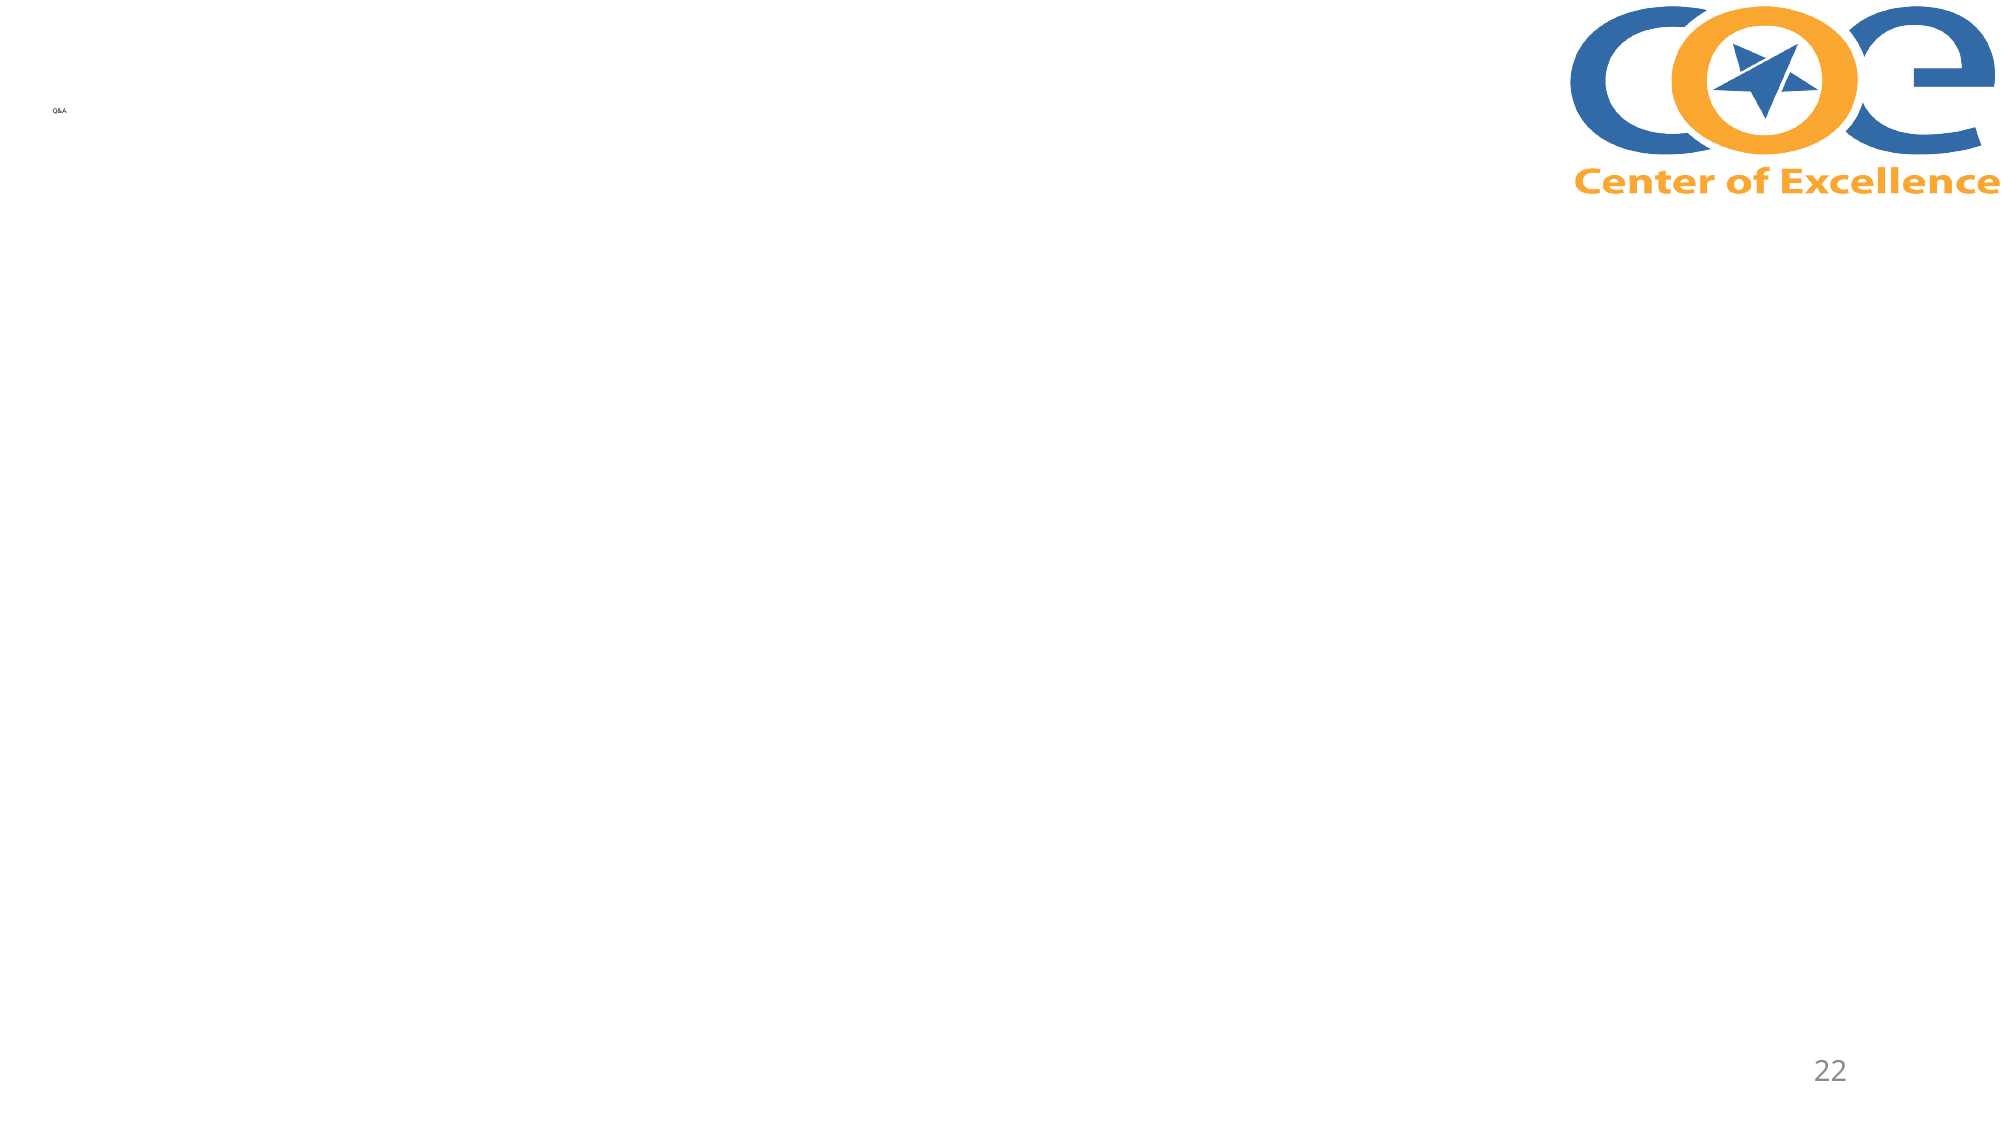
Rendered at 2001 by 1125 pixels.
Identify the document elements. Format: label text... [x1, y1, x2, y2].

picture [1570, 6, 2000, 194]
title Q&A [37, 99, 1570, 127]
slide_number 22 [1412, 1042, 1863, 1103]
